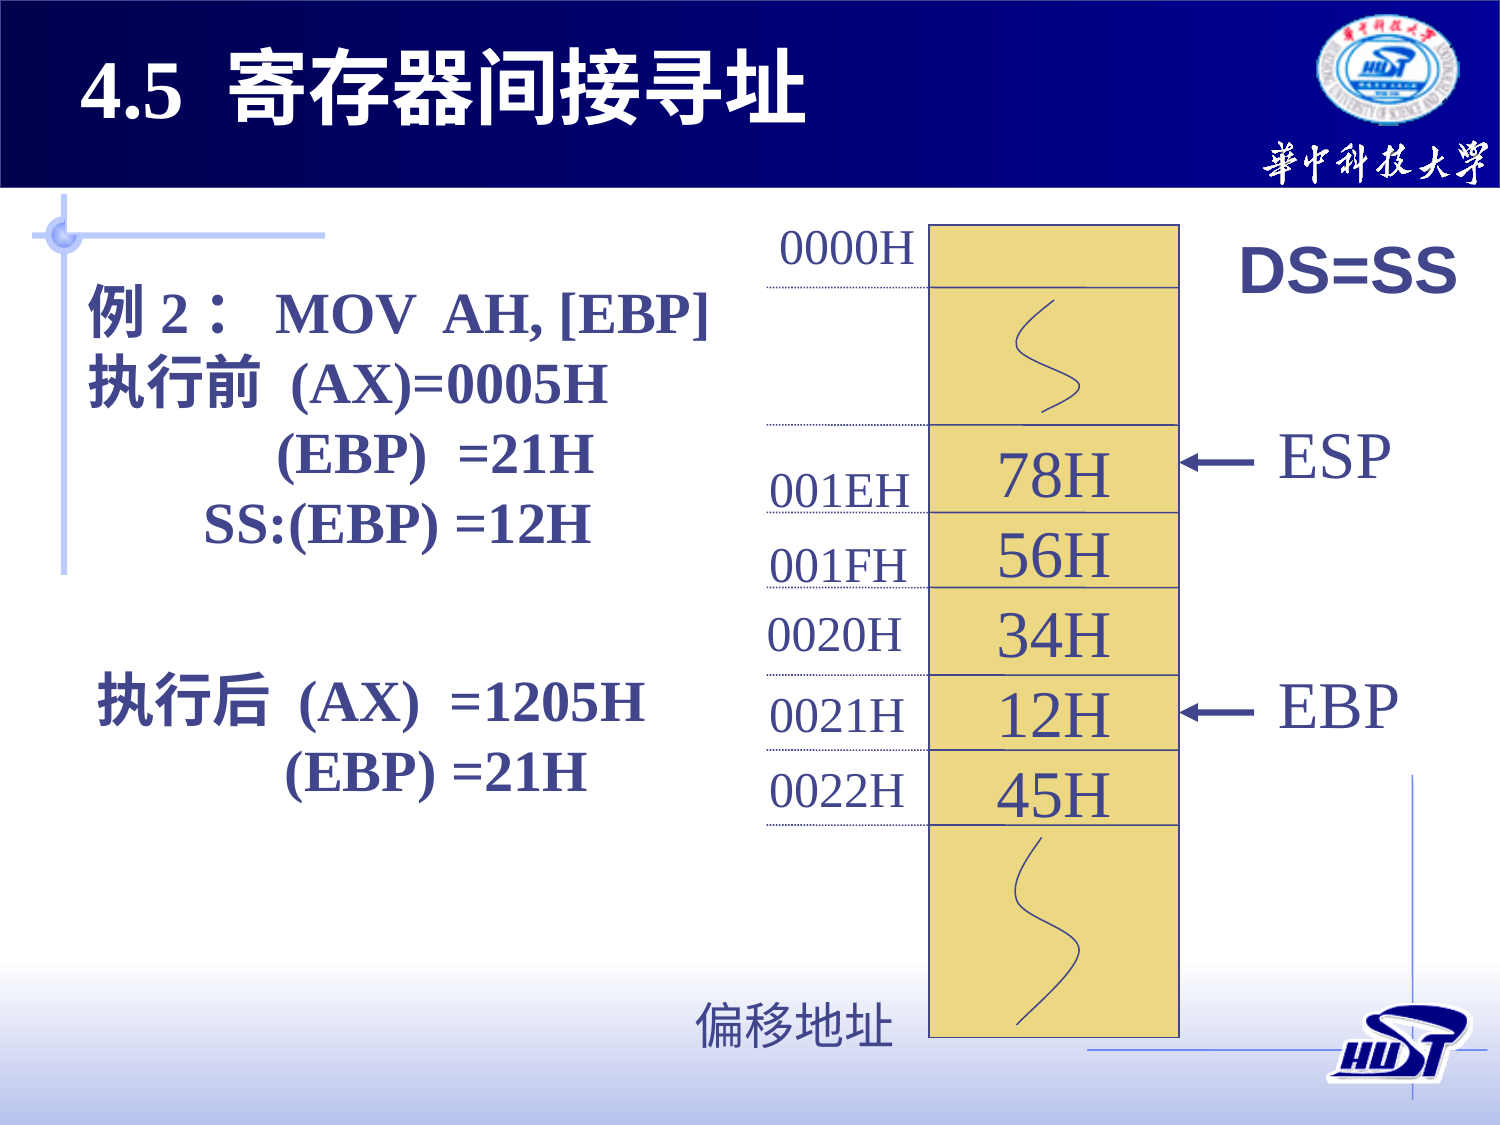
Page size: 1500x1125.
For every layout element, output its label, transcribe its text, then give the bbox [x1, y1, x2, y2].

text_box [678, 206, 1417, 1063]
text_box 例2：MOV AH, [EBP] 执行前 (AX)=0005H (EBP) =21H SS:(EBP) =12H [73, 267, 673, 563]
picture [1316, 14, 1460, 126]
text_box 执行后 (AX) =1205H (EBP) =21H [81, 655, 661, 811]
text_box 4.5 寄存器间接寻址 [65, 27, 823, 143]
picture [1262, 140, 1488, 185]
text_box DS=SS [1421, 219, 1475, 314]
